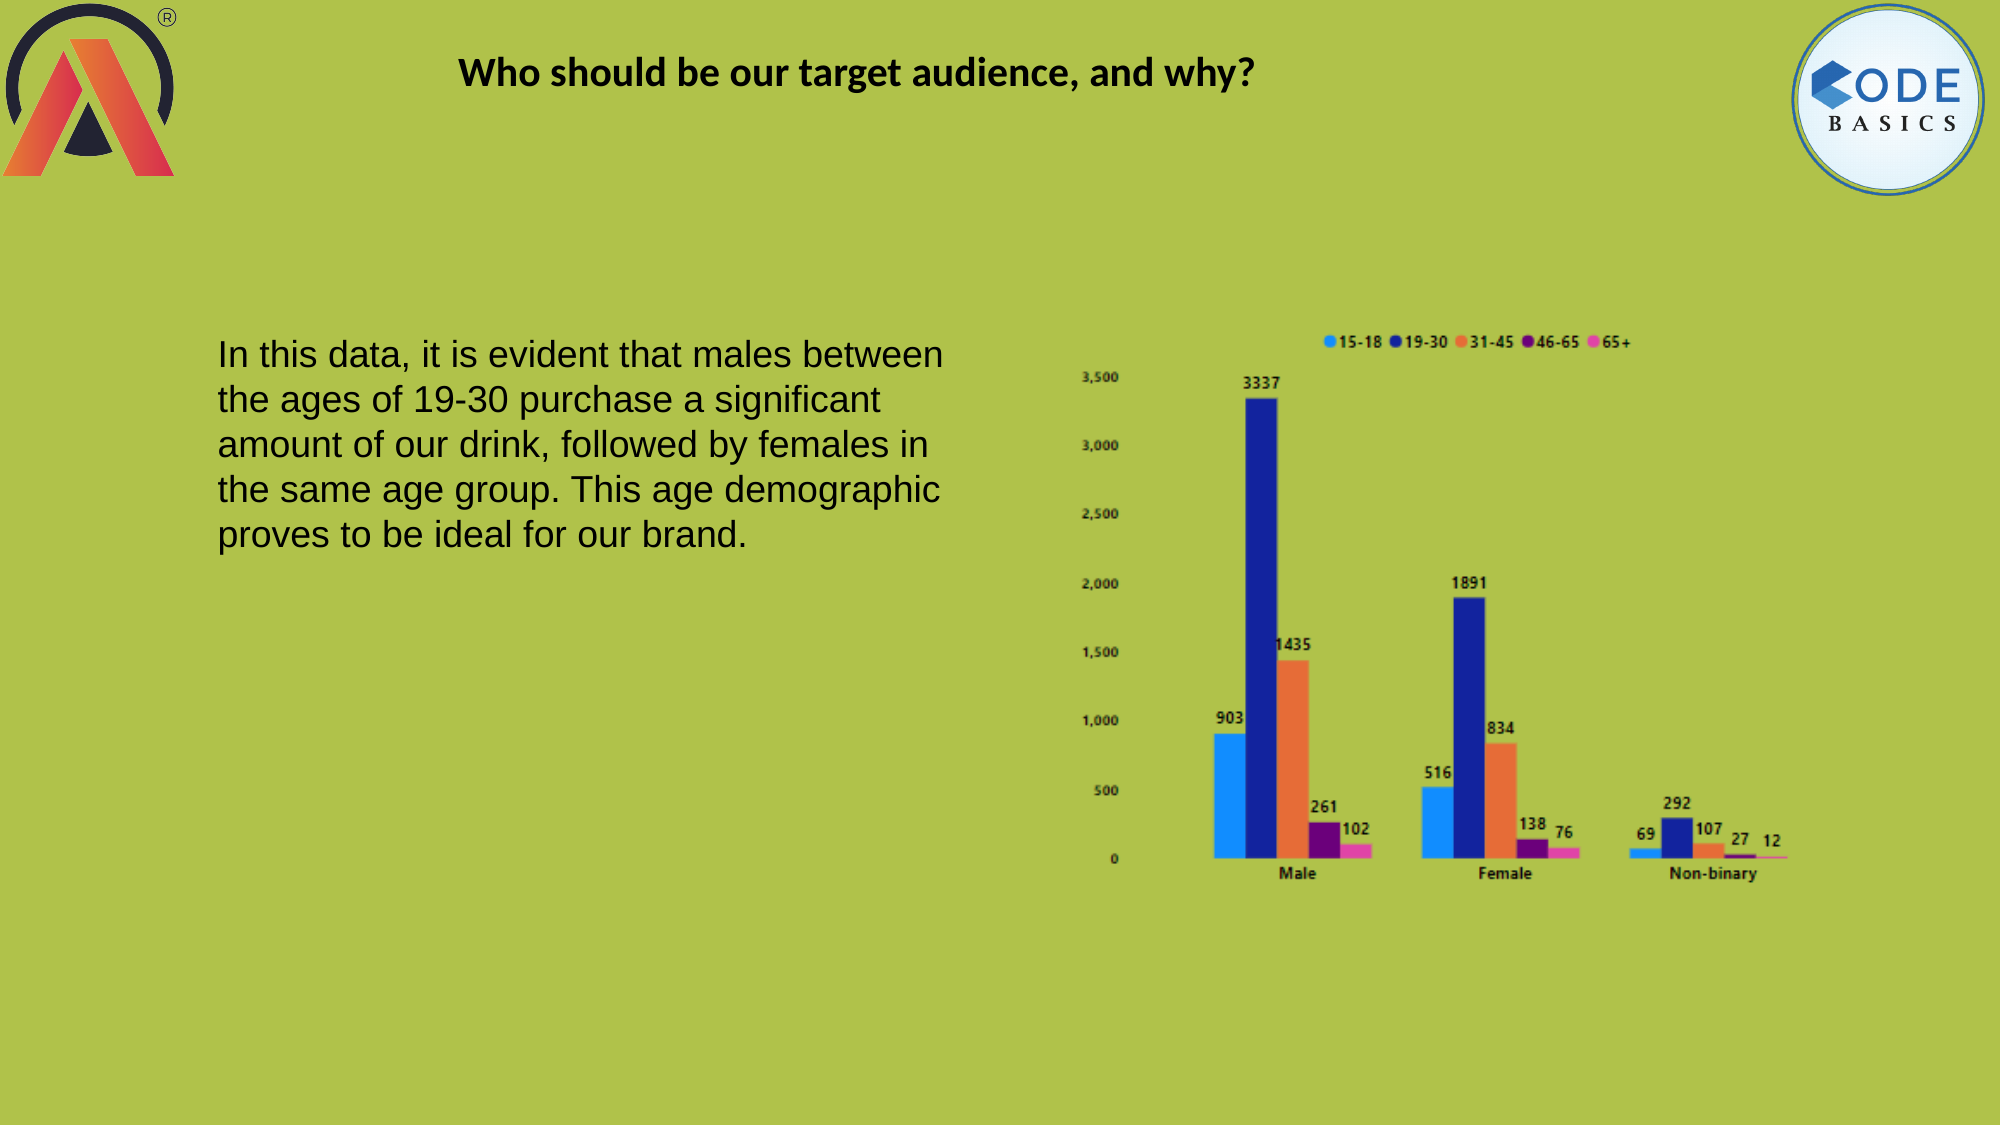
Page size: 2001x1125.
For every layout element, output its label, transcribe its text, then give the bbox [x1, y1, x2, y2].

text_box Who should be our target audience, and why? [433, 36, 1692, 102]
picture [1784, 0, 1992, 204]
picture [1024, 272, 1847, 921]
text_box In this data, it is evident that males between the ages of 19-30 purchase a significant amount of our drink, followed by females in the same age group. This age demographic proves to be ideal for our brand. [203, 323, 976, 563]
picture [0, 0, 182, 178]
